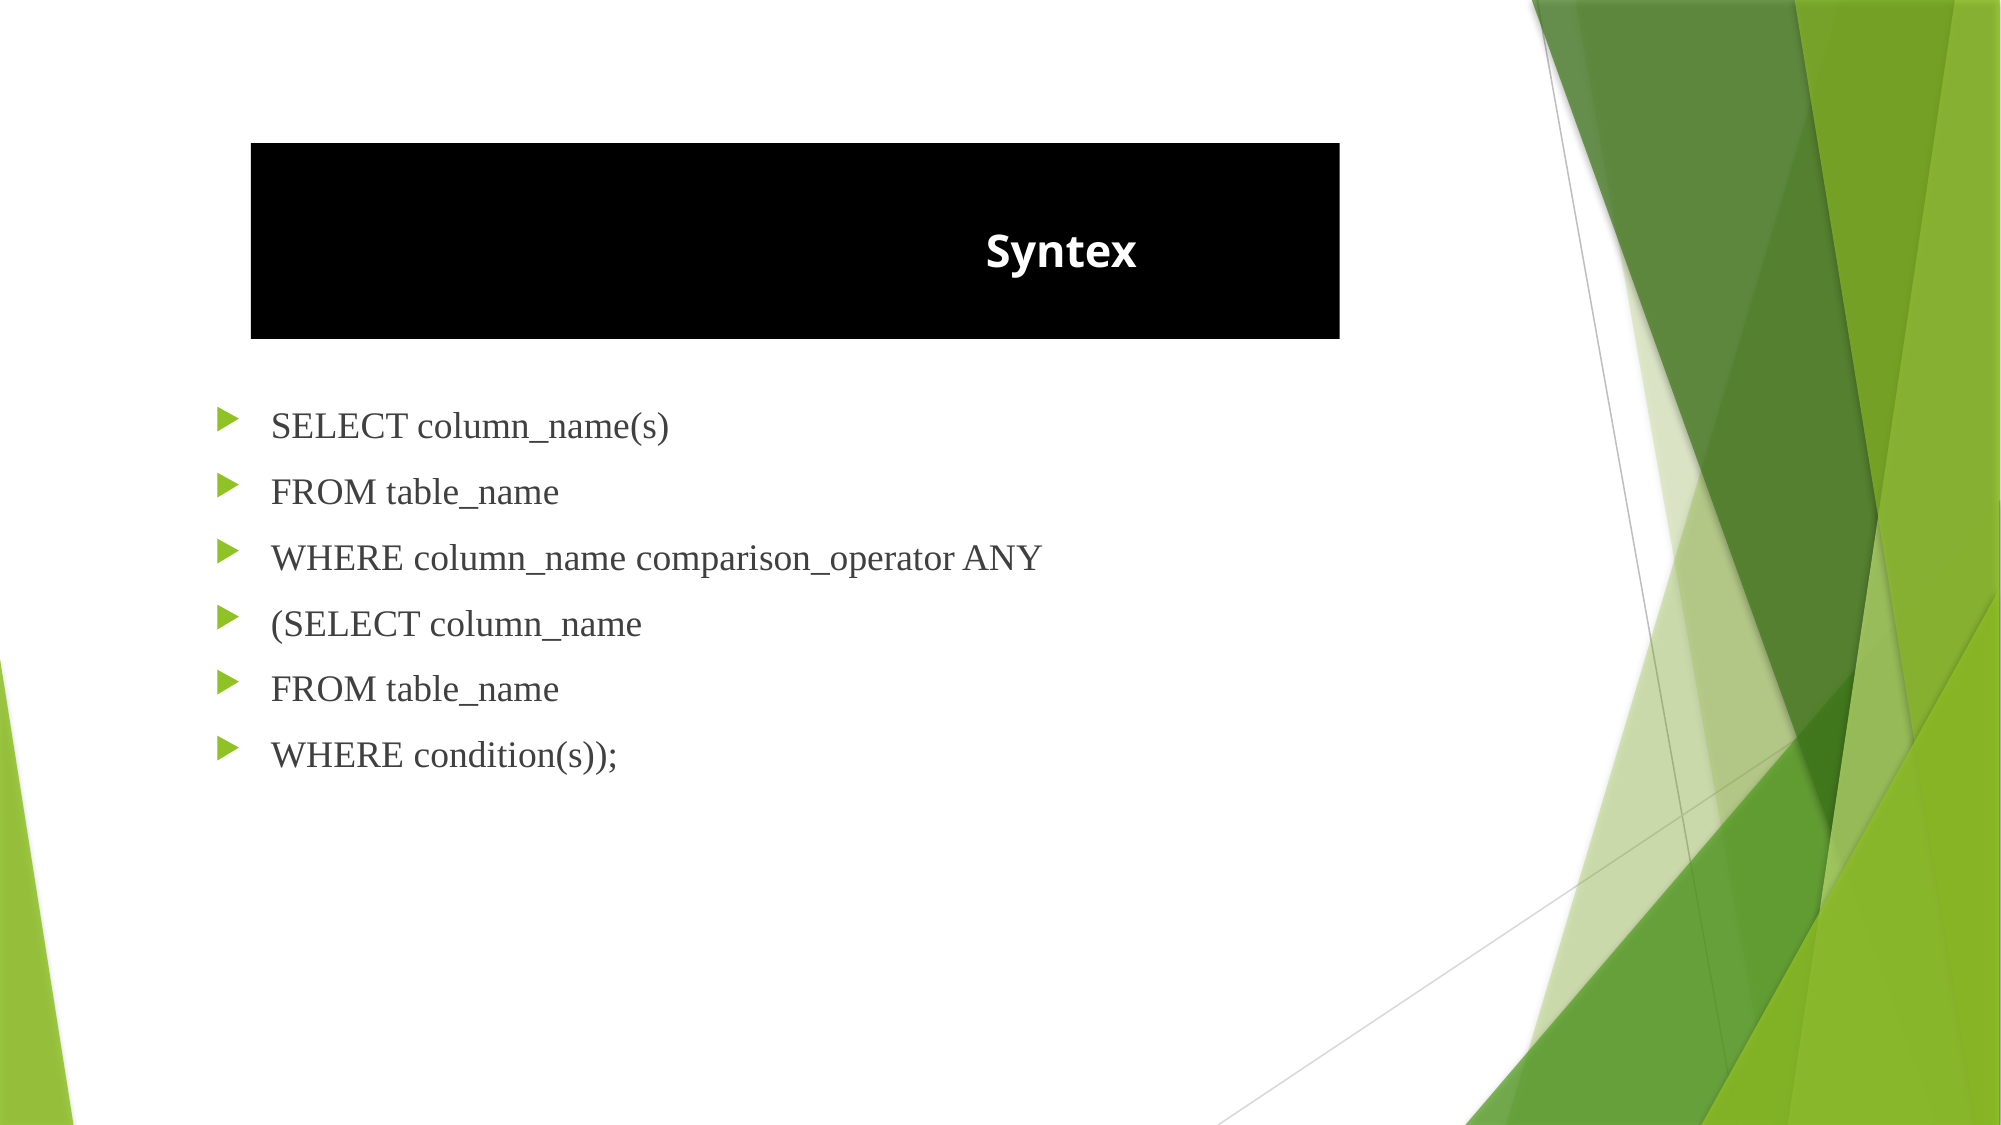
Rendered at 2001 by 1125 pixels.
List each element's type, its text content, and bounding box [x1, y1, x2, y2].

title Syntex [250, 143, 1340, 339]
list SELECT column_name(s) FROM table_name WHERE column_name comparison_operator ANY (SELECT column_name FROM table_name WHERE condition(s)); [199, 393, 1610, 1031]
